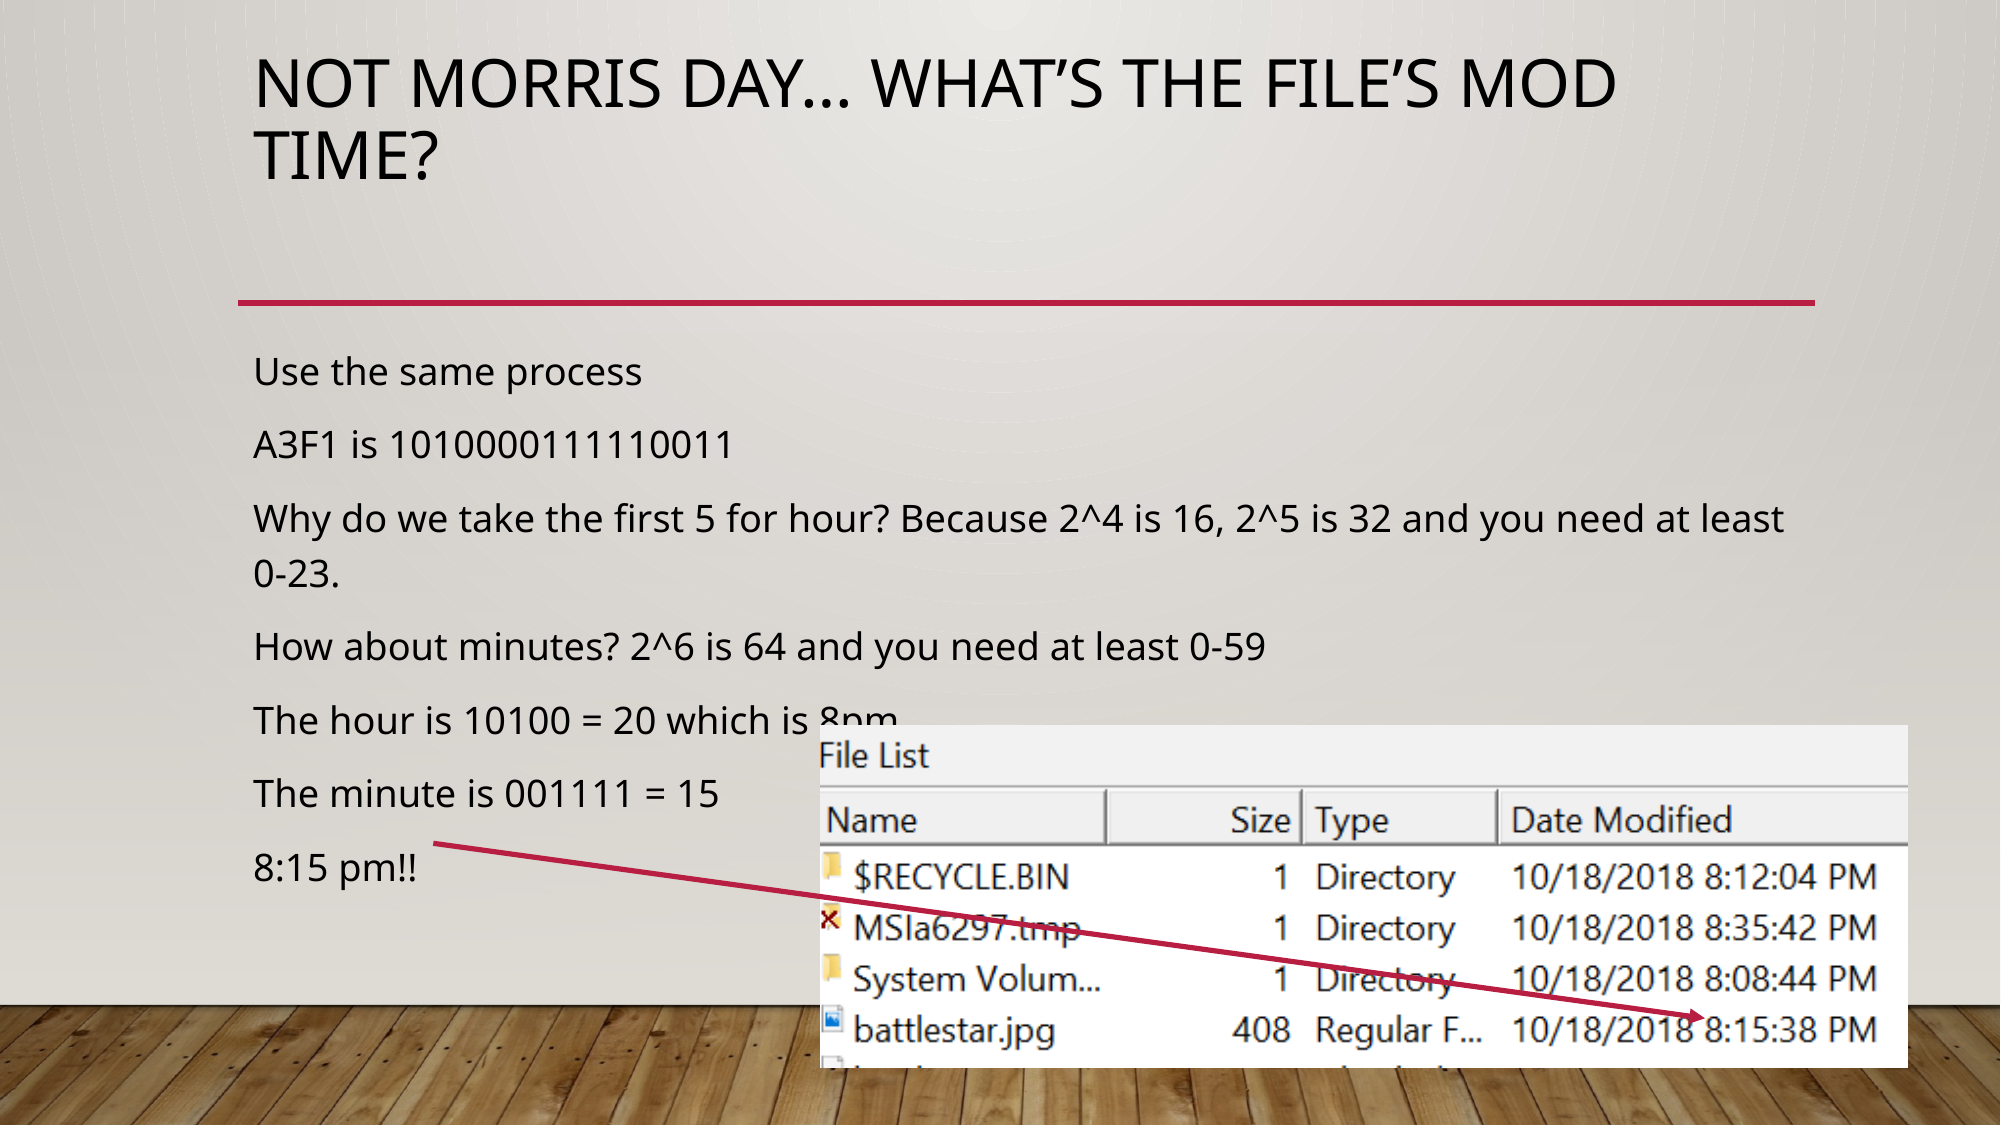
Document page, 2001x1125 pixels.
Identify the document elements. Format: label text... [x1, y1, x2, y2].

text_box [432, 843, 1706, 1019]
list Use the same process A3F1 is ‭1010000111110011‬ Why do we take the first 5 for hour? Because 2^4 is 16, 2^5 is 32 and you need at least 0-23. How about minutes? 2^6 is 64 and you need at least 0-59 The hour is 10100 = 20 which is 8pm The minute is 001111 = 15 8:15 pm!! [238, 330, 1814, 897]
title Not Morris day… what’s the file’s mod time? [238, 42, 1814, 215]
picture [0, 725, 2000, 1125]
